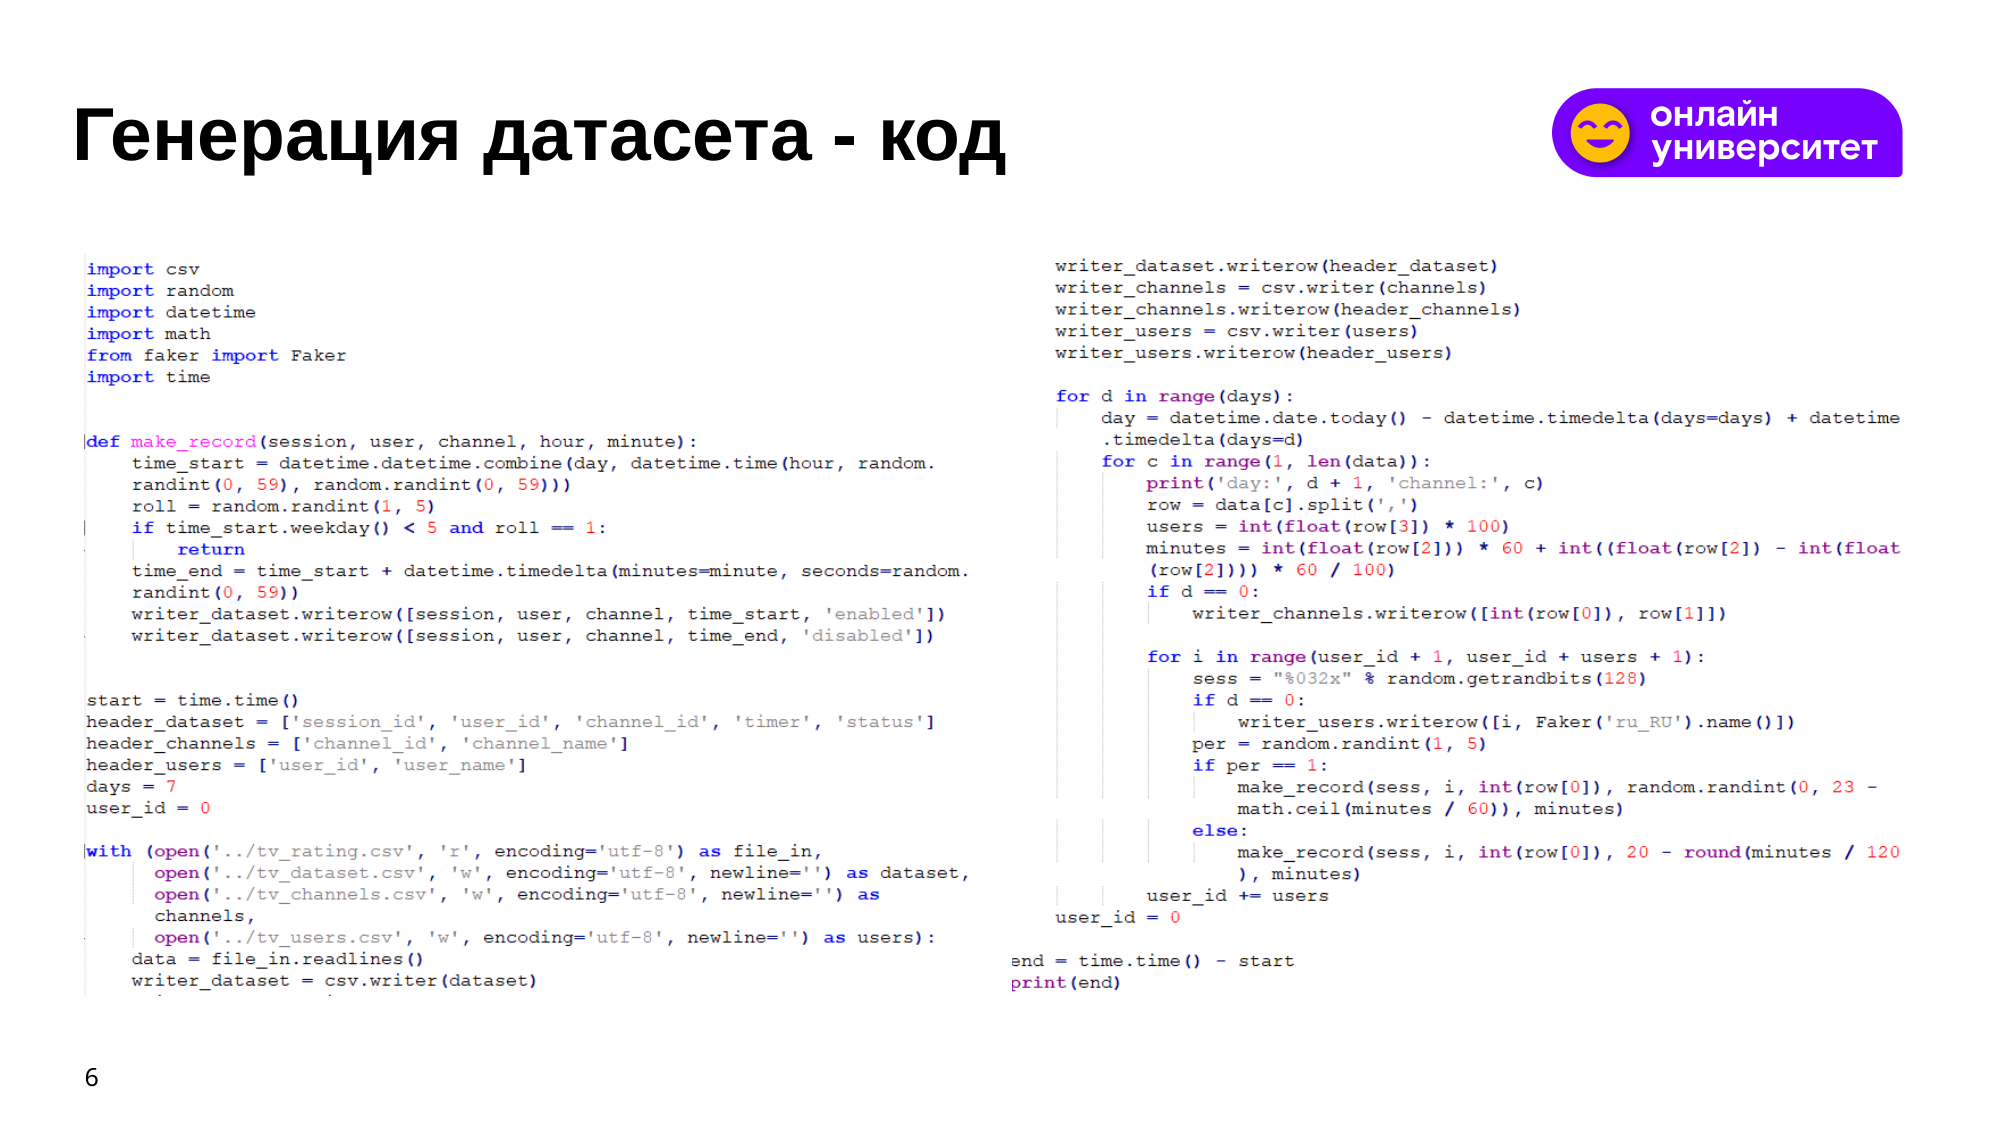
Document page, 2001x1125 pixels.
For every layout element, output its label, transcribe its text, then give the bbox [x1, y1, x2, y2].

picture [1552, 87, 1903, 178]
slide_number 6 [84, 1048, 535, 1109]
picture [1012, 254, 1903, 997]
picture [84, 254, 972, 996]
text_box Генерация датасета - код [71, 91, 1552, 176]
